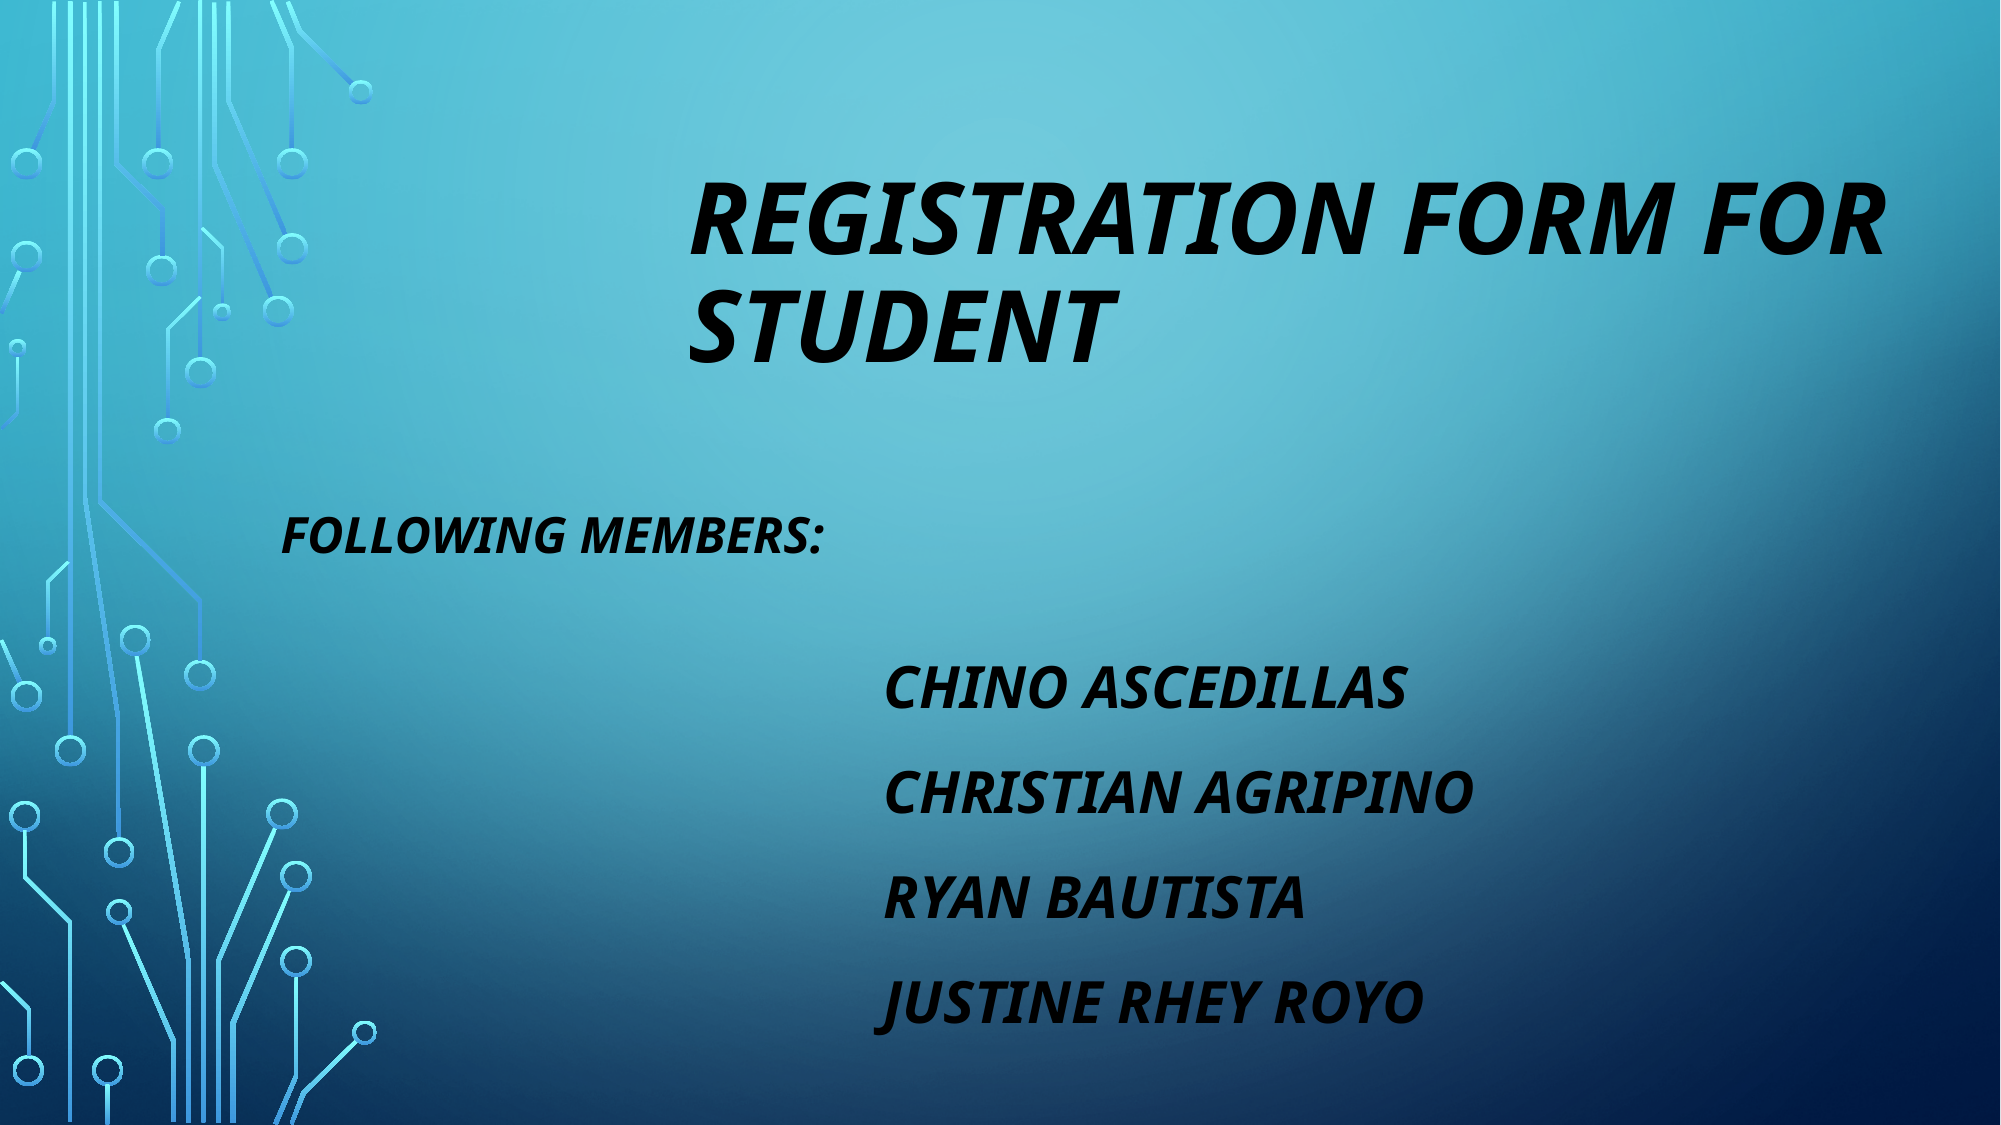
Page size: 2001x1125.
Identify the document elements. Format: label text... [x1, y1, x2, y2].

title REGISTRATION FORM for student [673, 0, 2000, 392]
text_box FOLLOWING MEMBERS: [265, 496, 1157, 571]
subtitle Chino ascedillas Christian agripino Ryan bautista Justine rhey royo [868, 628, 2000, 1125]
